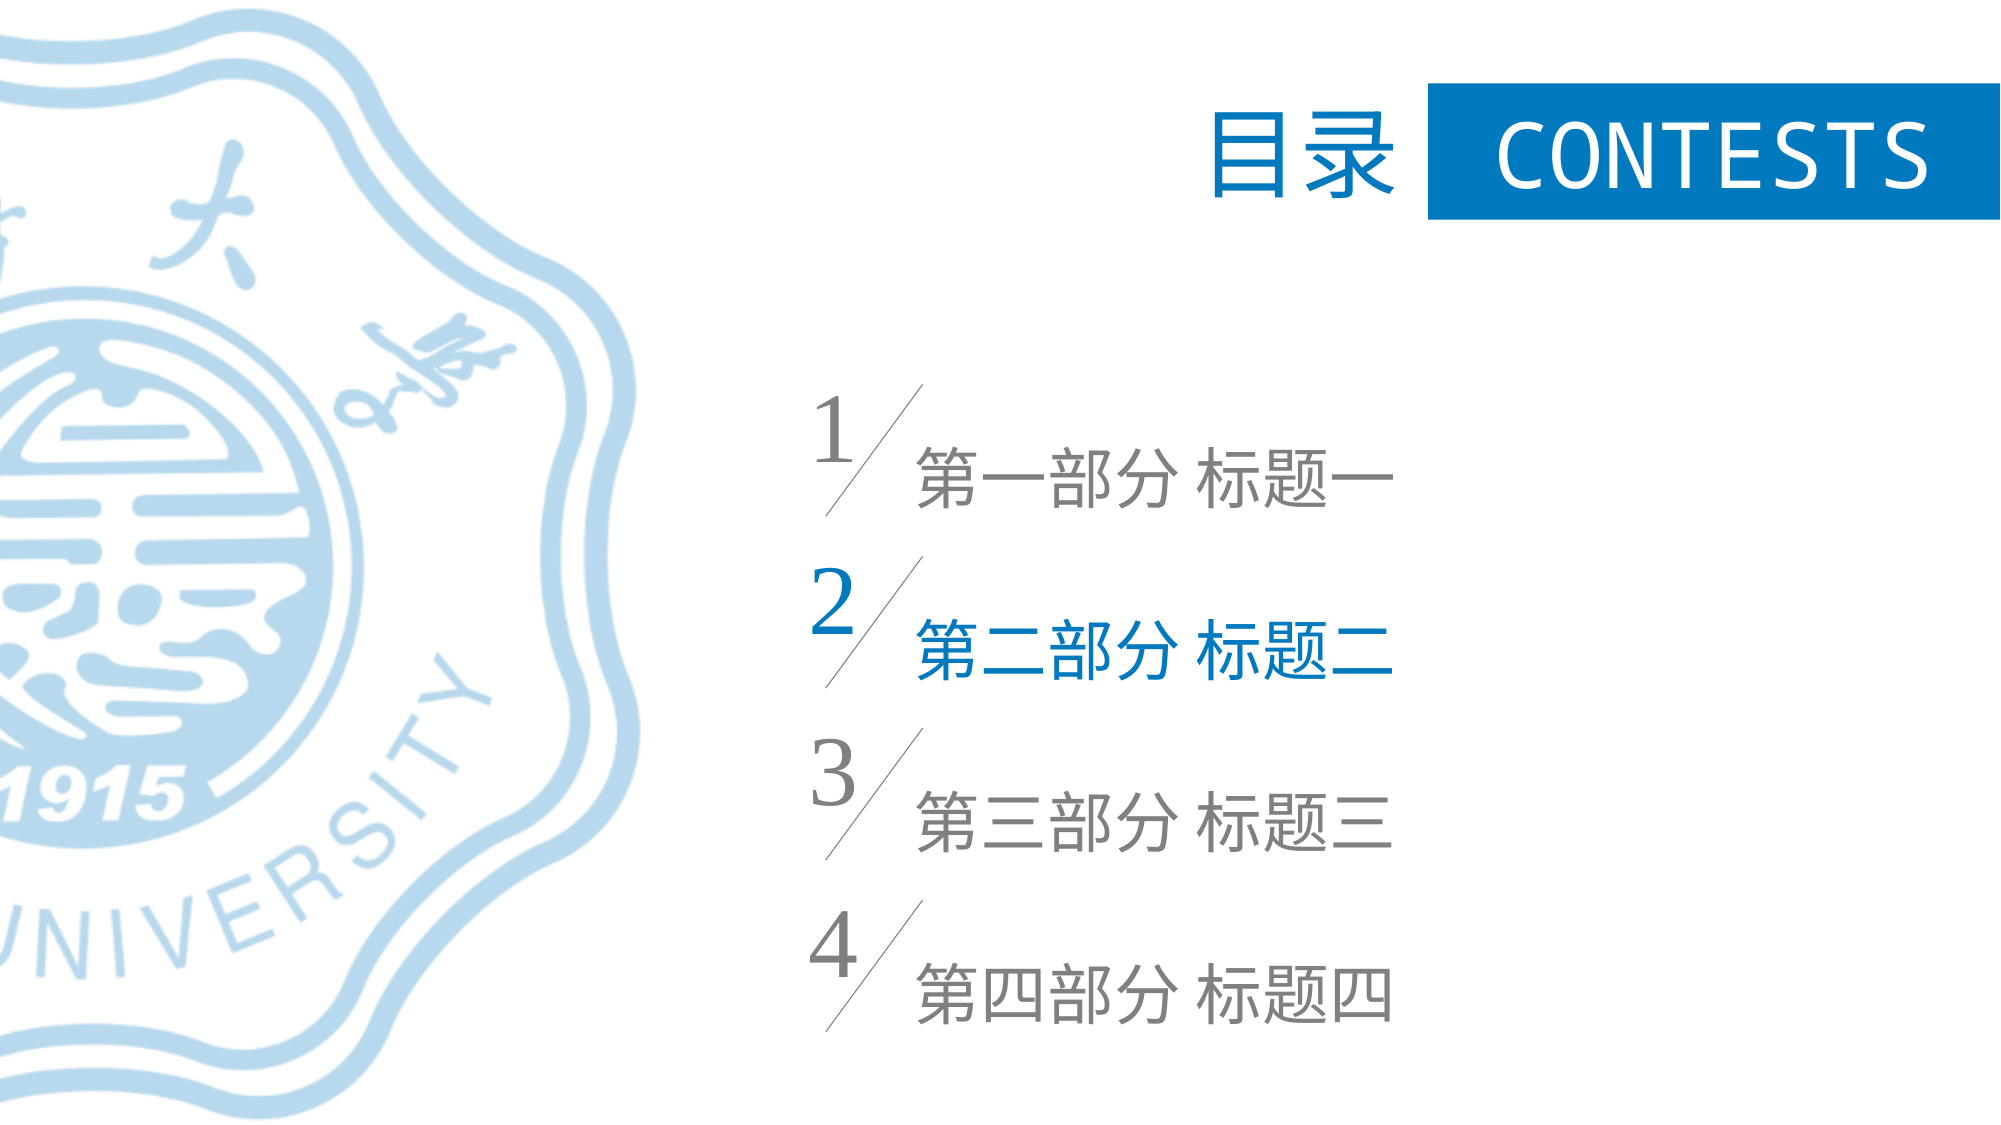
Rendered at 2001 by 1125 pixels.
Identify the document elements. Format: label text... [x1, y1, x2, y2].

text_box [793, 354, 1595, 526]
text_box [793, 870, 1595, 1042]
text_box 目录 [1146, 83, 1427, 219]
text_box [793, 698, 1595, 870]
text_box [793, 526, 1595, 698]
text_box CONTESTS [1427, 82, 2000, 221]
